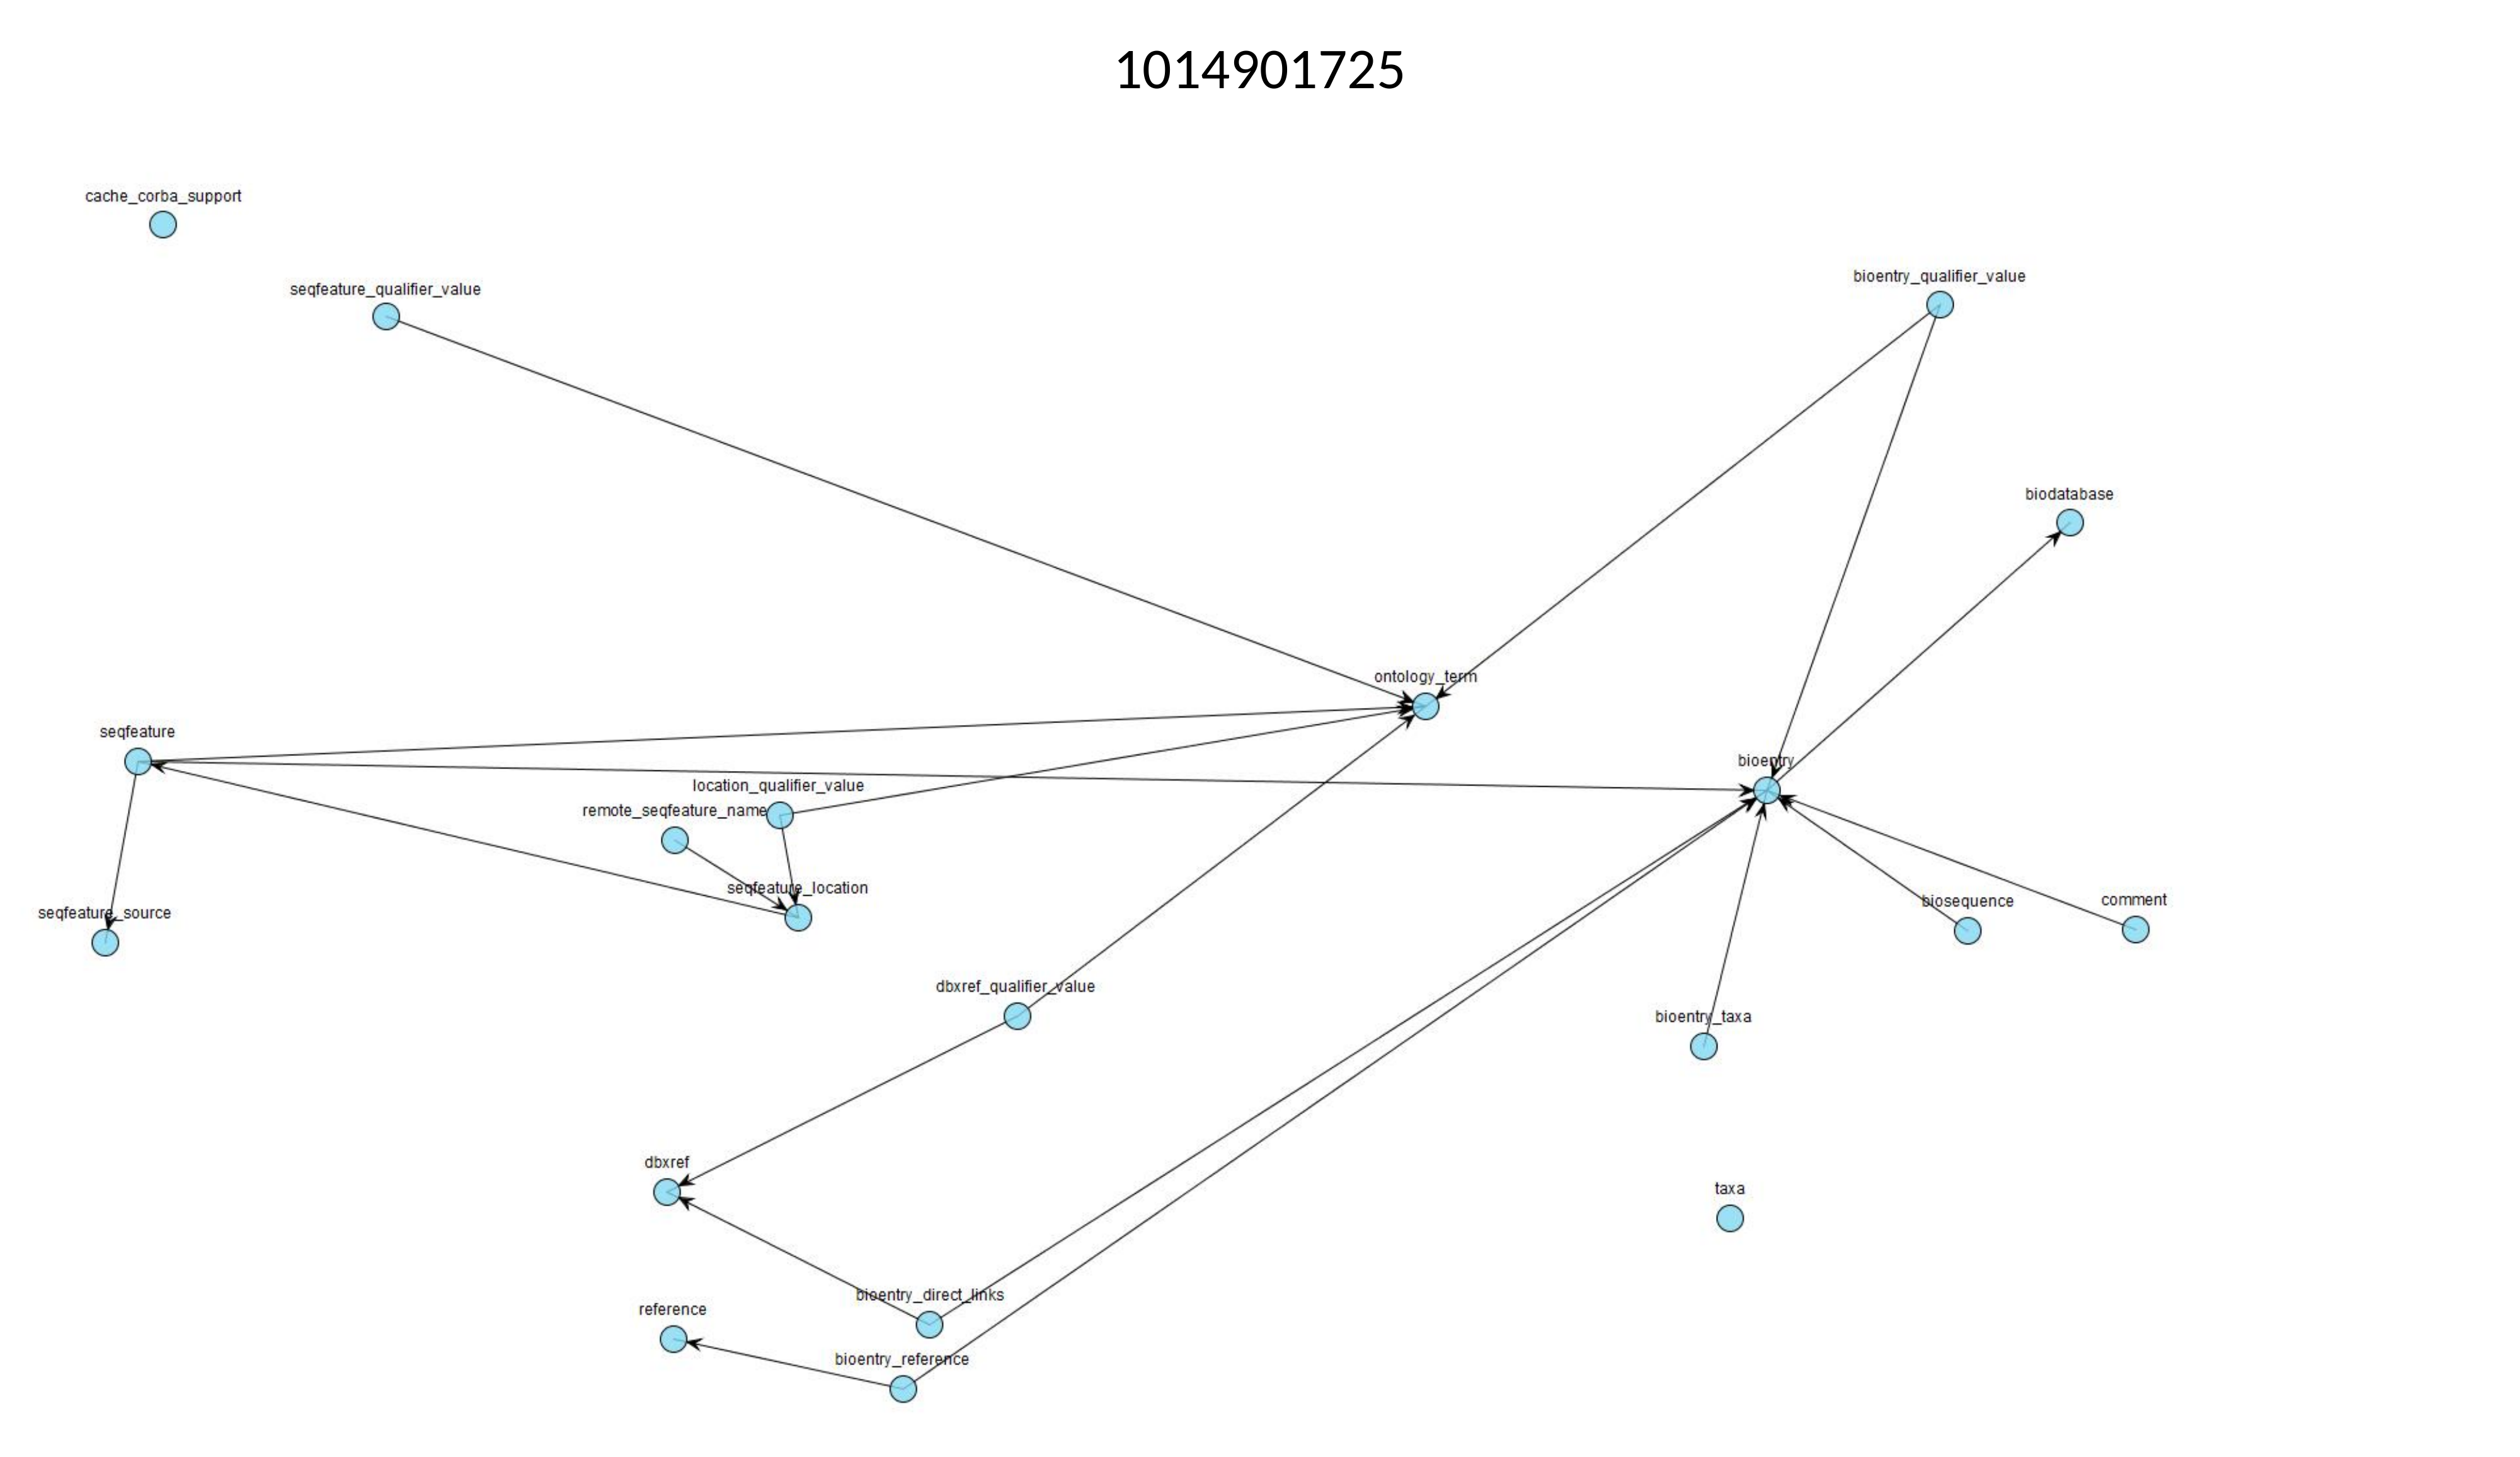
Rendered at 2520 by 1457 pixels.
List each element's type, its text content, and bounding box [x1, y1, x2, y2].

title 1014901725 [0, 0, 2520, 131]
picture [0, 131, 2520, 1457]
